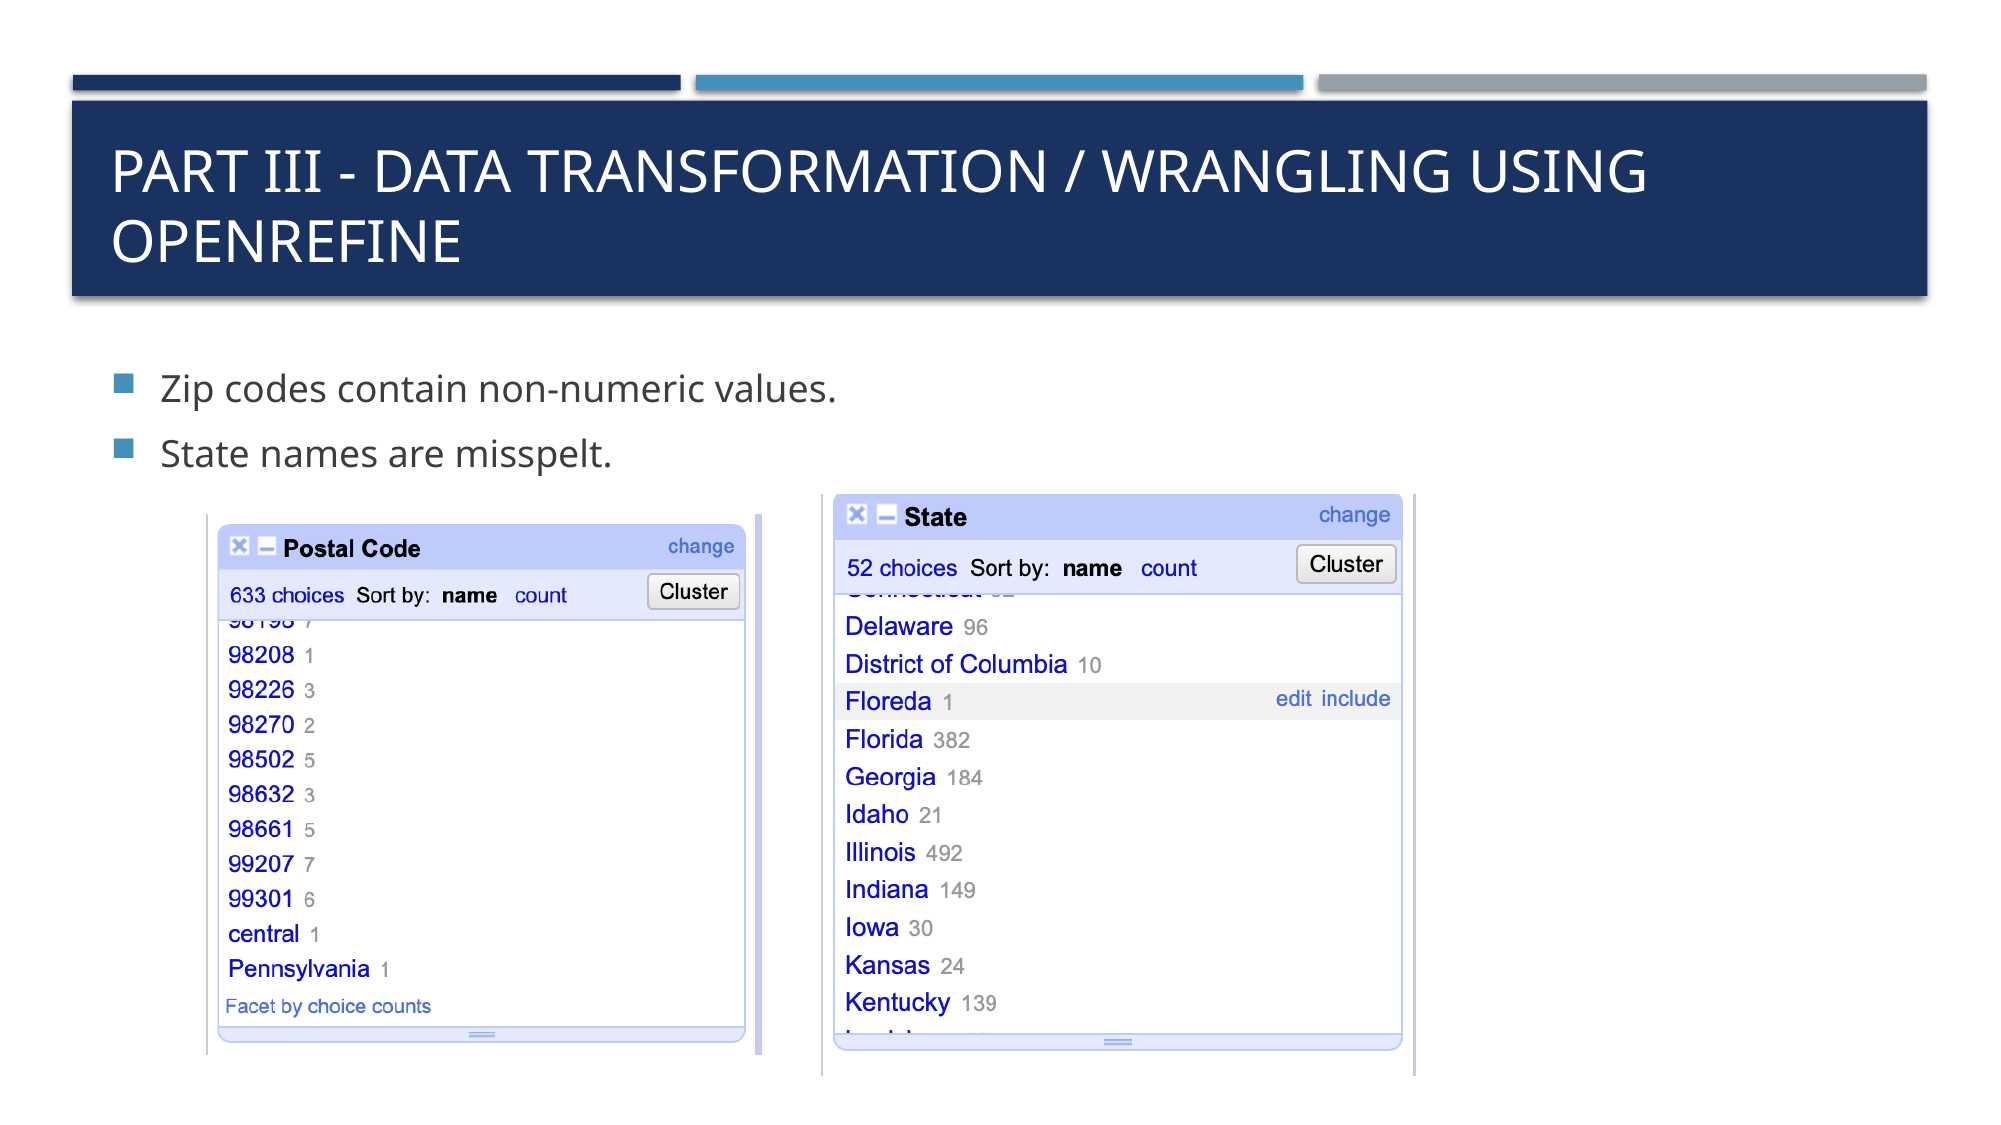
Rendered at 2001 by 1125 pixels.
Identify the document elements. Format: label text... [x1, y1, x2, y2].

picture [206, 513, 762, 1055]
list Zip codes contain non-numeric values. State names are misspelt. [95, 357, 1905, 962]
picture [821, 493, 1416, 1077]
title PART III - Data transformation / wrangling using openrefine [95, 115, 1905, 282]
